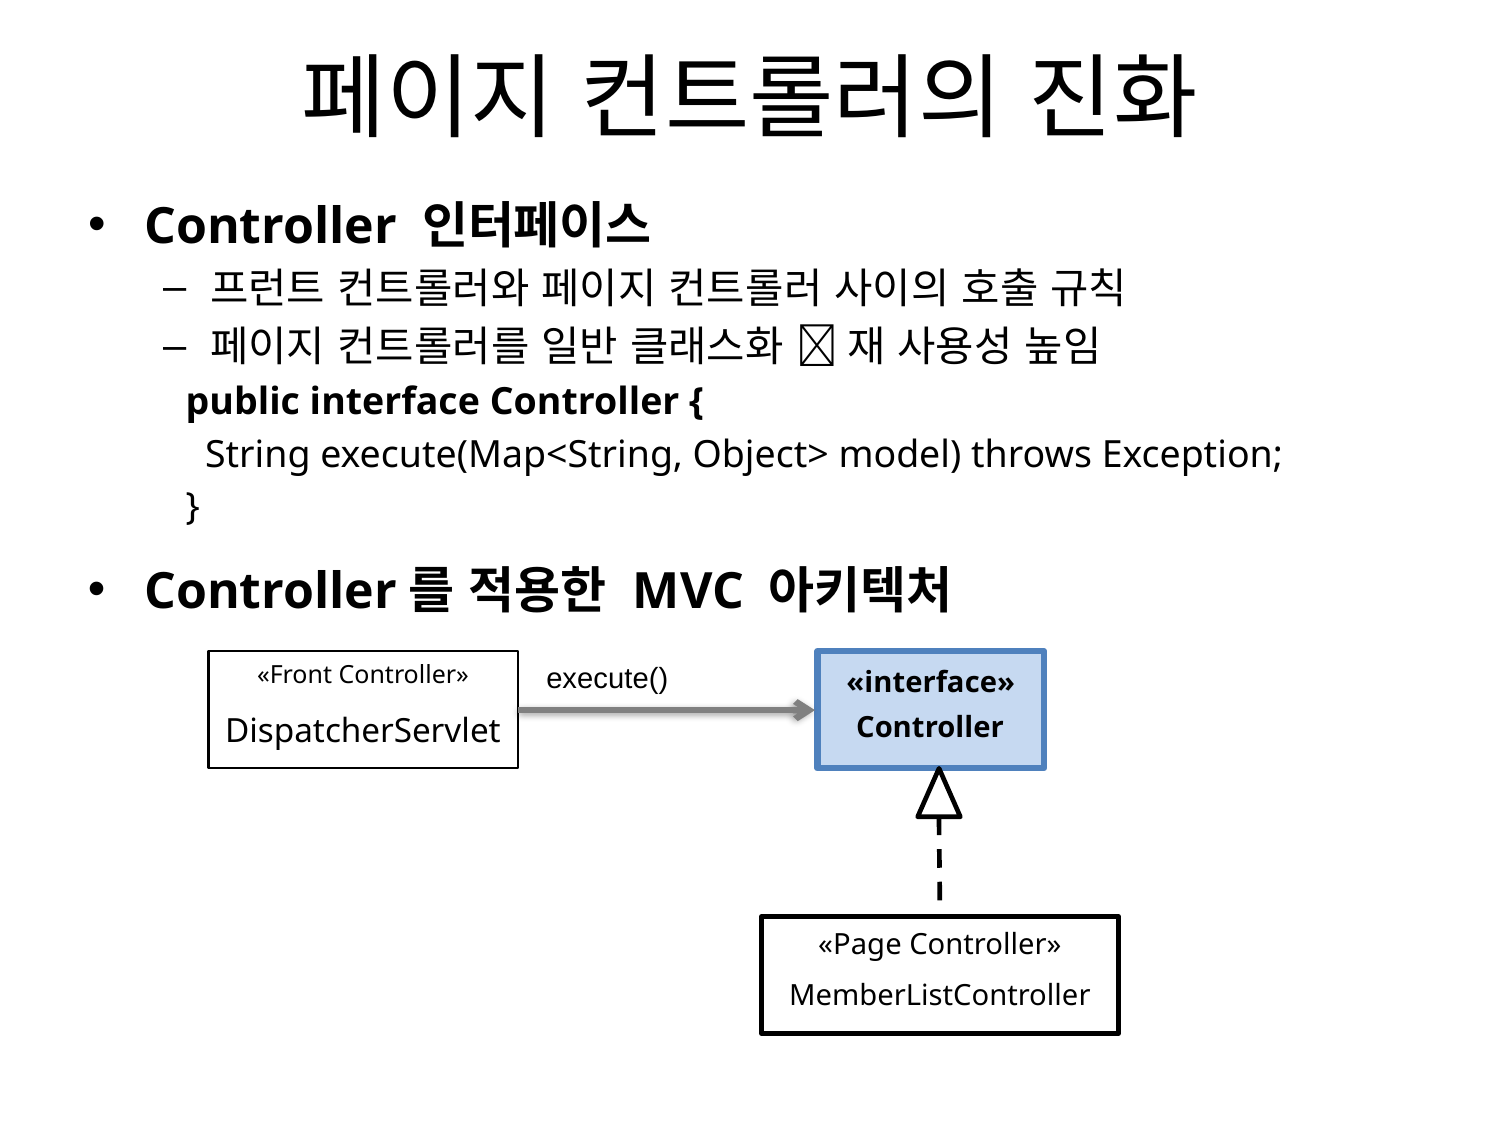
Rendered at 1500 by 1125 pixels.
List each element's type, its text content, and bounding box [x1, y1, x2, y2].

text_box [208, 650, 519, 769]
text_box execute() [521, 651, 691, 702]
text_box Controller를 적용한 MVC 아키텍처 [72, 550, 1423, 650]
title 페이지 컨트롤러의 진화 [75, 0, 1425, 188]
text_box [816, 650, 1045, 769]
text_box [915, 776, 963, 819]
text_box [761, 916, 1119, 1034]
list Controller 인터페이스 프런트 컨트롤러와 페이지 컨트롤러 사이의 호출 규칙 페이지 컨트롤러를 일반 클래스화  재 사용성 높임 public interface Controller { String execute(Map<String, Object> model) throws Exception; } [73, 185, 1424, 569]
